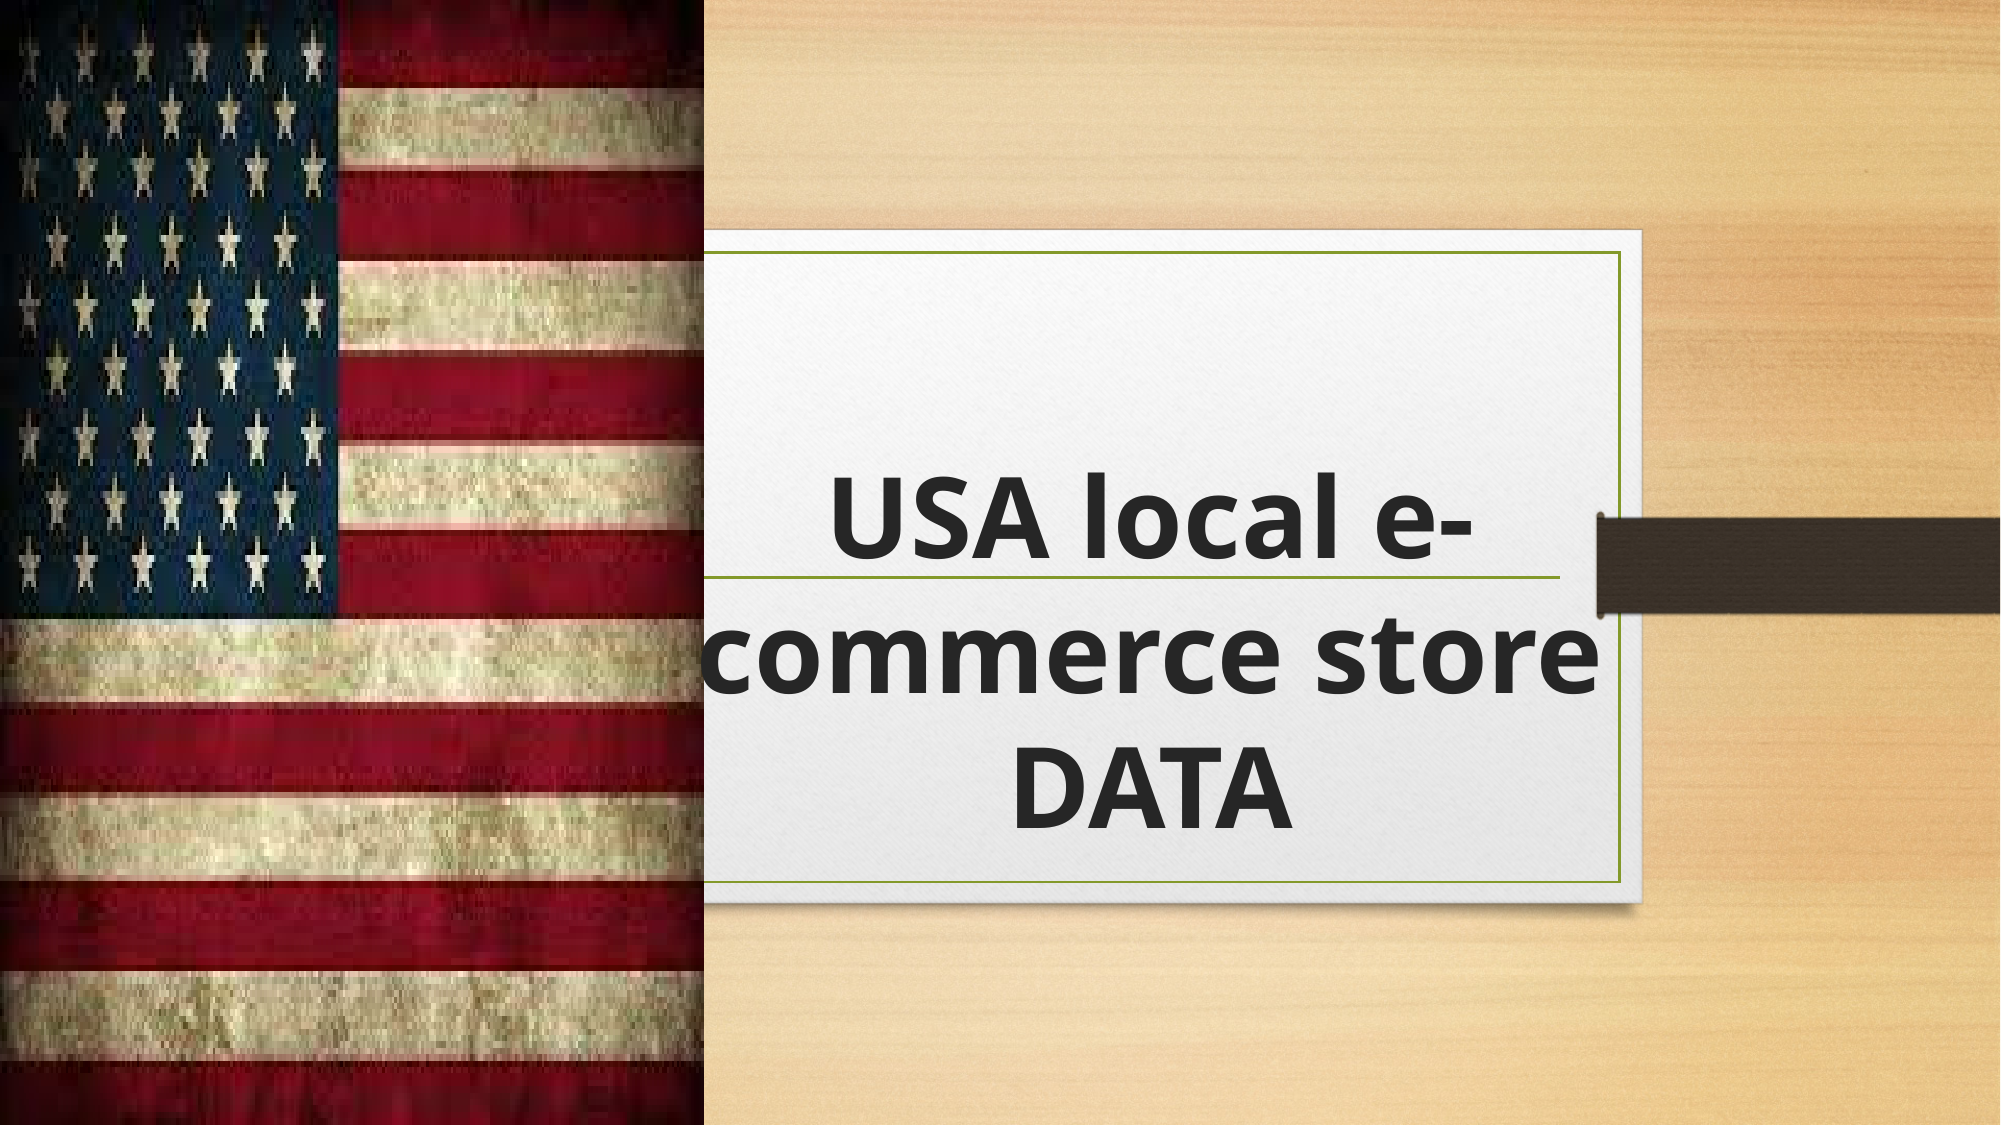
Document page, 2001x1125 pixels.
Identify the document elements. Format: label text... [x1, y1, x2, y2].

picture [0, 0, 2001, 1125]
title USA local e-commerce store DATA [704, 378, 1648, 859]
